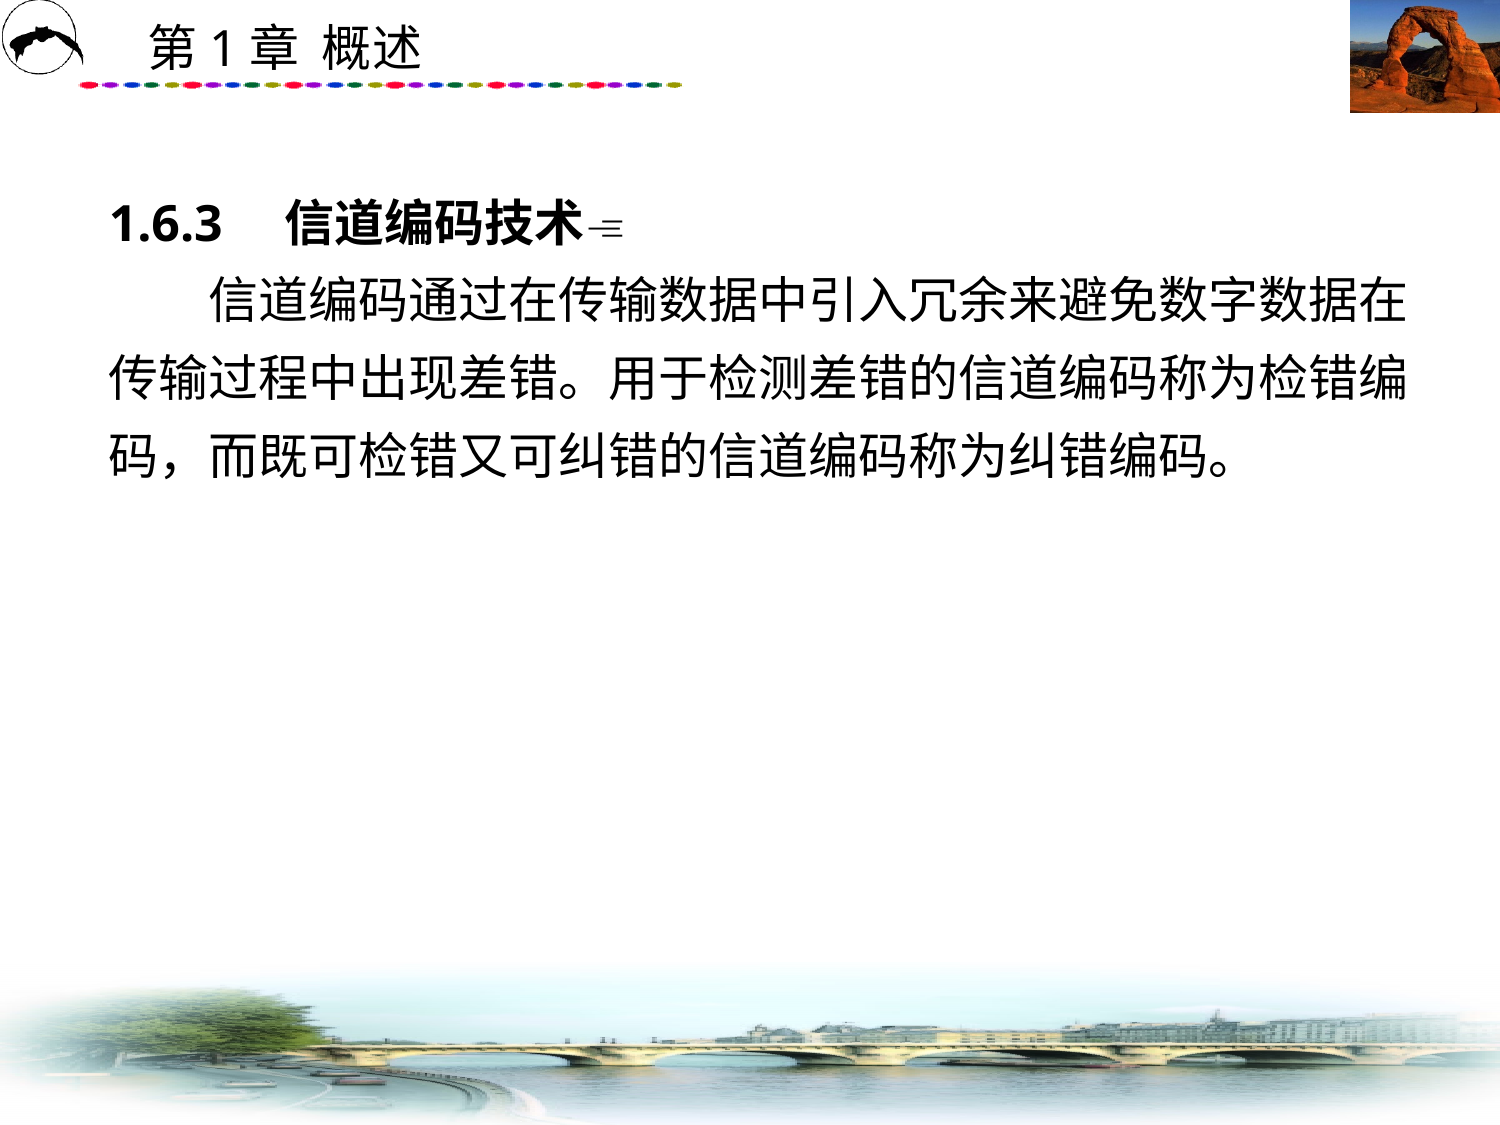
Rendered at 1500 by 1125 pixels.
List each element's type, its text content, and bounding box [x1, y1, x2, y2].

picture [74, 78, 691, 91]
picture [0, 962, 1500, 1125]
picture [0, 0, 100, 75]
picture [1350, 0, 1500, 113]
title 1.6.3 信道编码技术 信道编码通过在传输数据中引入冗余来避免数字数据在传输过程中出现差错。用于检测差错的信道编码称为检错编码，而既可检错又可纠错的信道编码称为纠错编码。 [93, 87, 1426, 1013]
